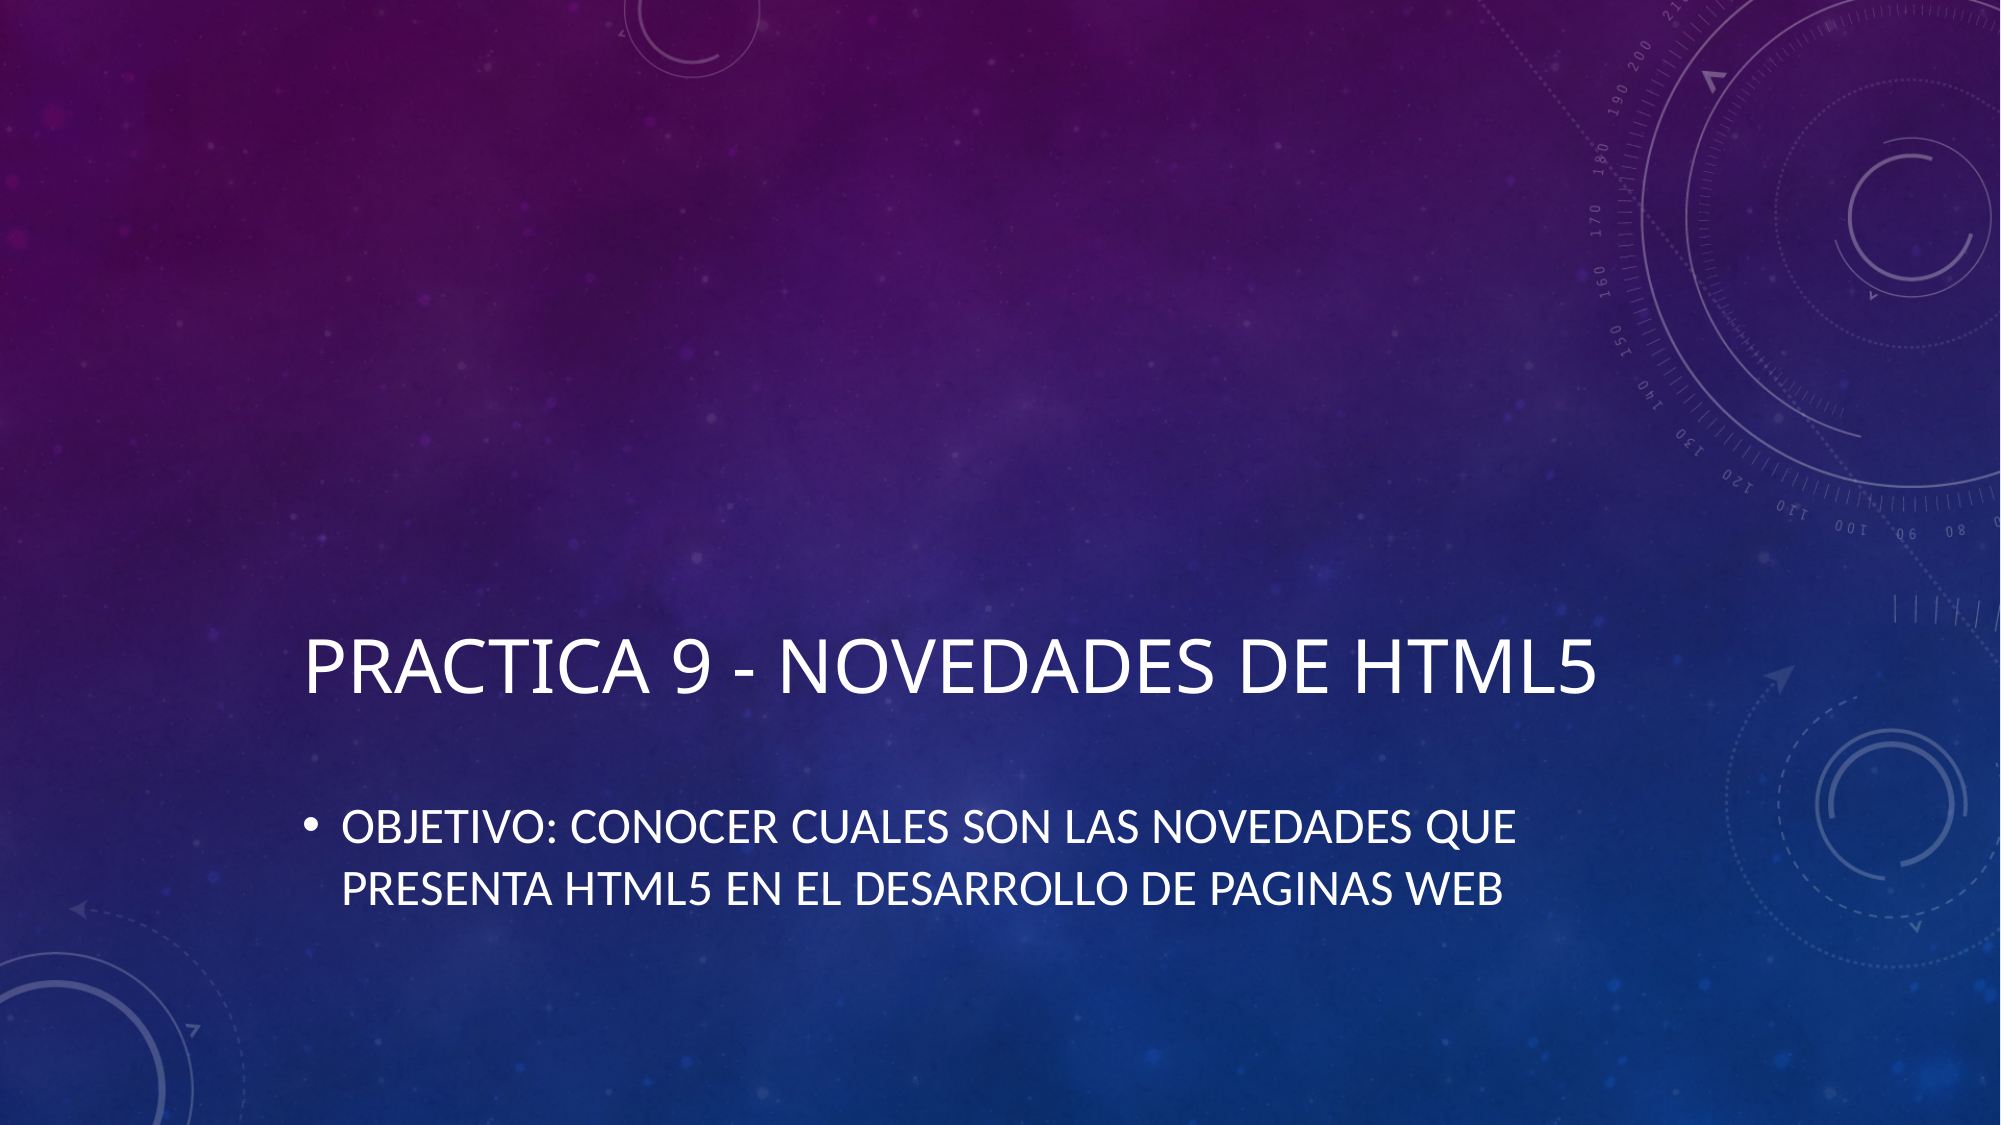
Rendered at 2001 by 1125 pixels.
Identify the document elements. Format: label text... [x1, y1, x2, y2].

text_box OBJETIVO: Conocer cuales son las novedades que presenta html5 en el desarrollo de paginas web [287, 783, 1713, 925]
picture [0, 0, 2001, 1125]
title Practica 9 - novedades de html5 [287, 542, 1713, 783]
